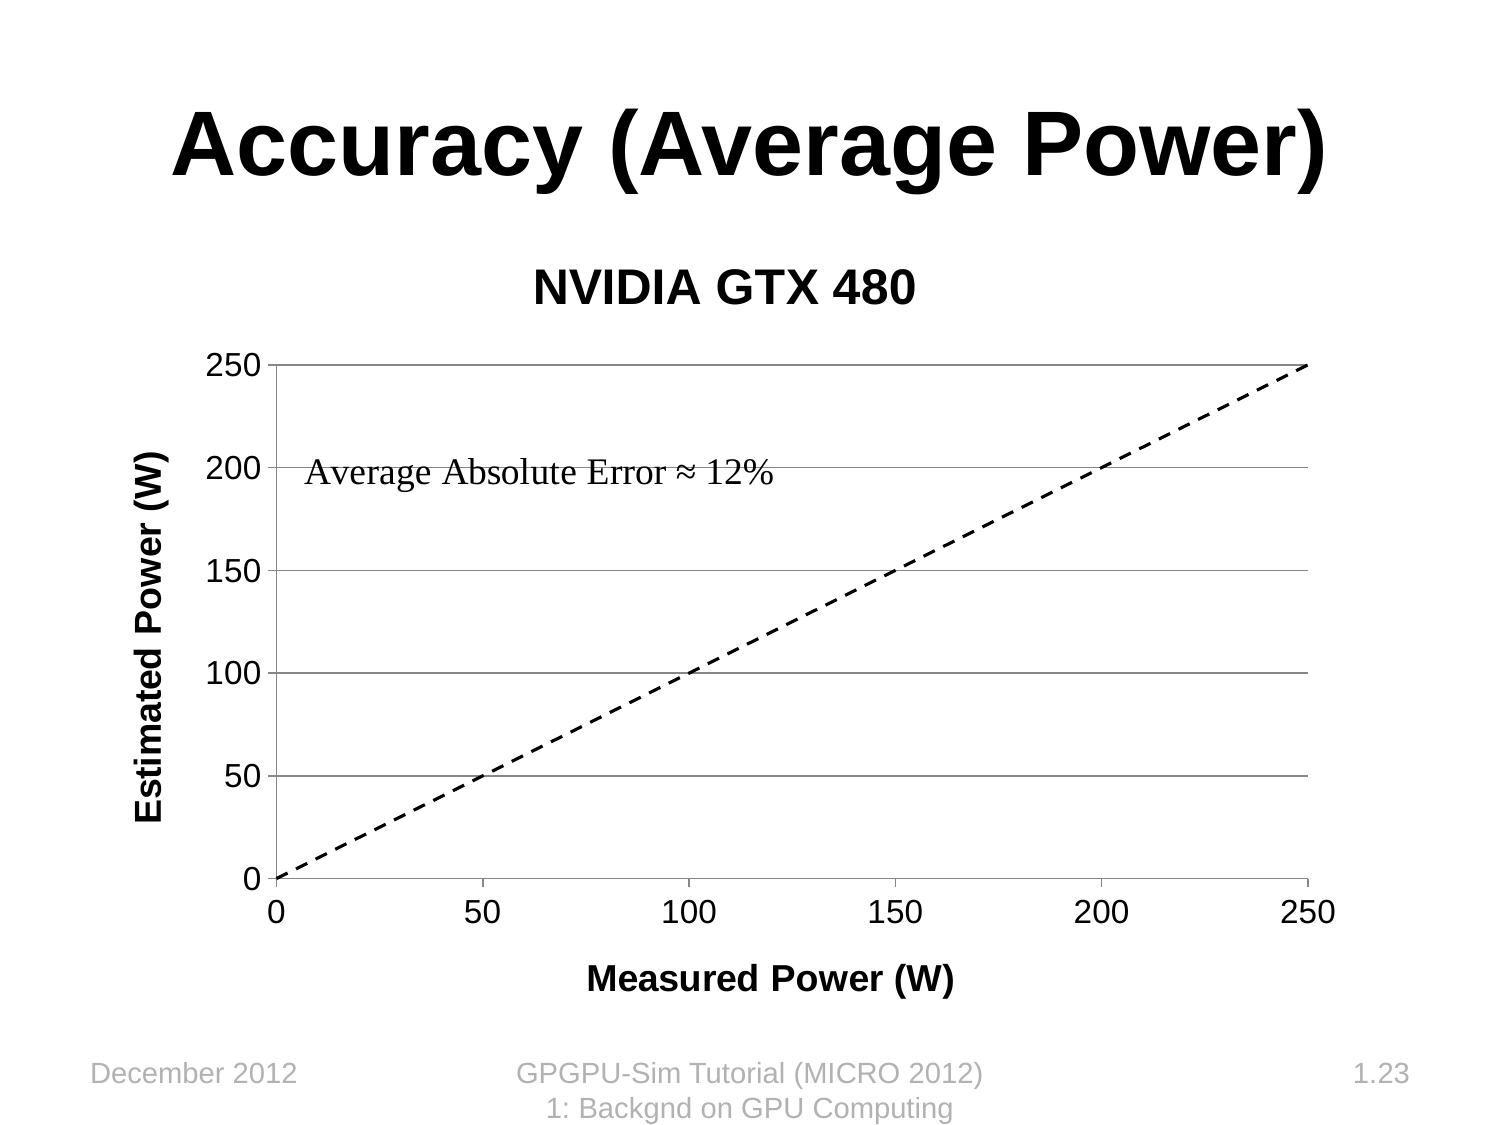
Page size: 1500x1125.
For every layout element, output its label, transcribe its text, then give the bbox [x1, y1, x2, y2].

footer GPGPU-Sim Tutorial (MICRO 2012) 1: Backgnd on GPU Computing [499, 1046, 1001, 1125]
chart [88, 219, 1363, 1036]
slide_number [74, 1046, 426, 1125]
title Accuracy (Average Power) [74, 44, 1426, 233]
slide_number 1.23 [1074, 1046, 1426, 1125]
